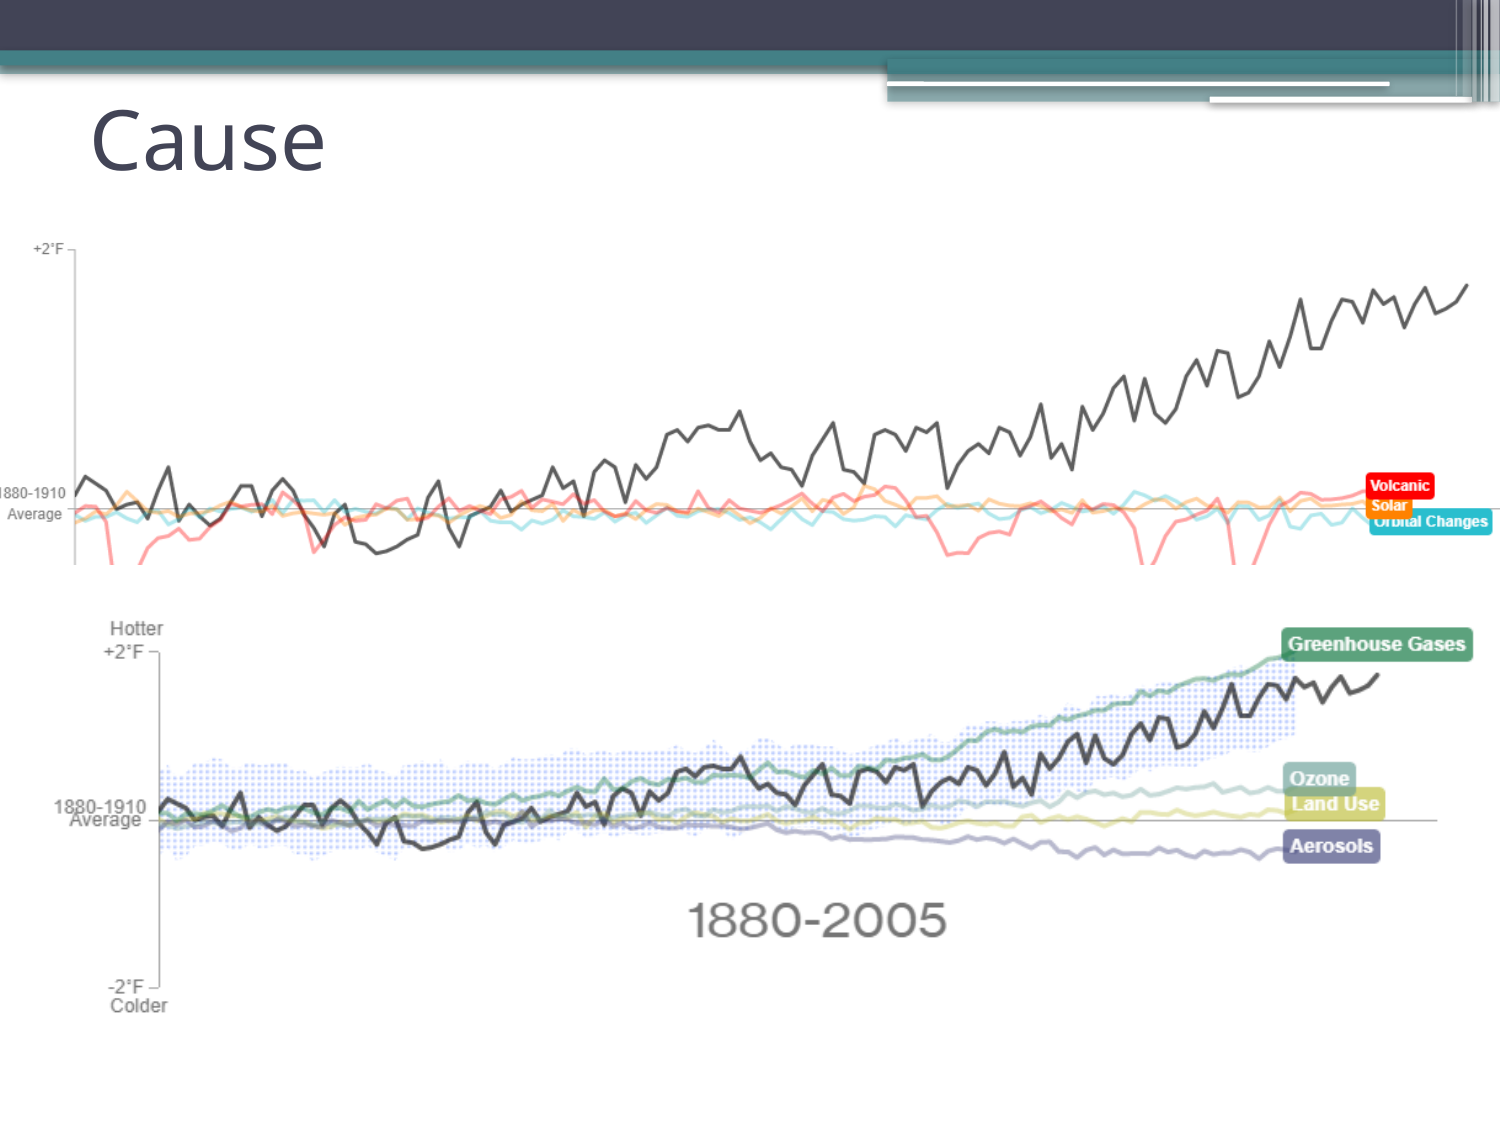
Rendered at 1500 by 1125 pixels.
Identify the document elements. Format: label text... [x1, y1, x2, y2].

picture [0, 237, 1500, 566]
picture [37, 612, 1476, 1023]
title Cause [75, 50, 1425, 225]
